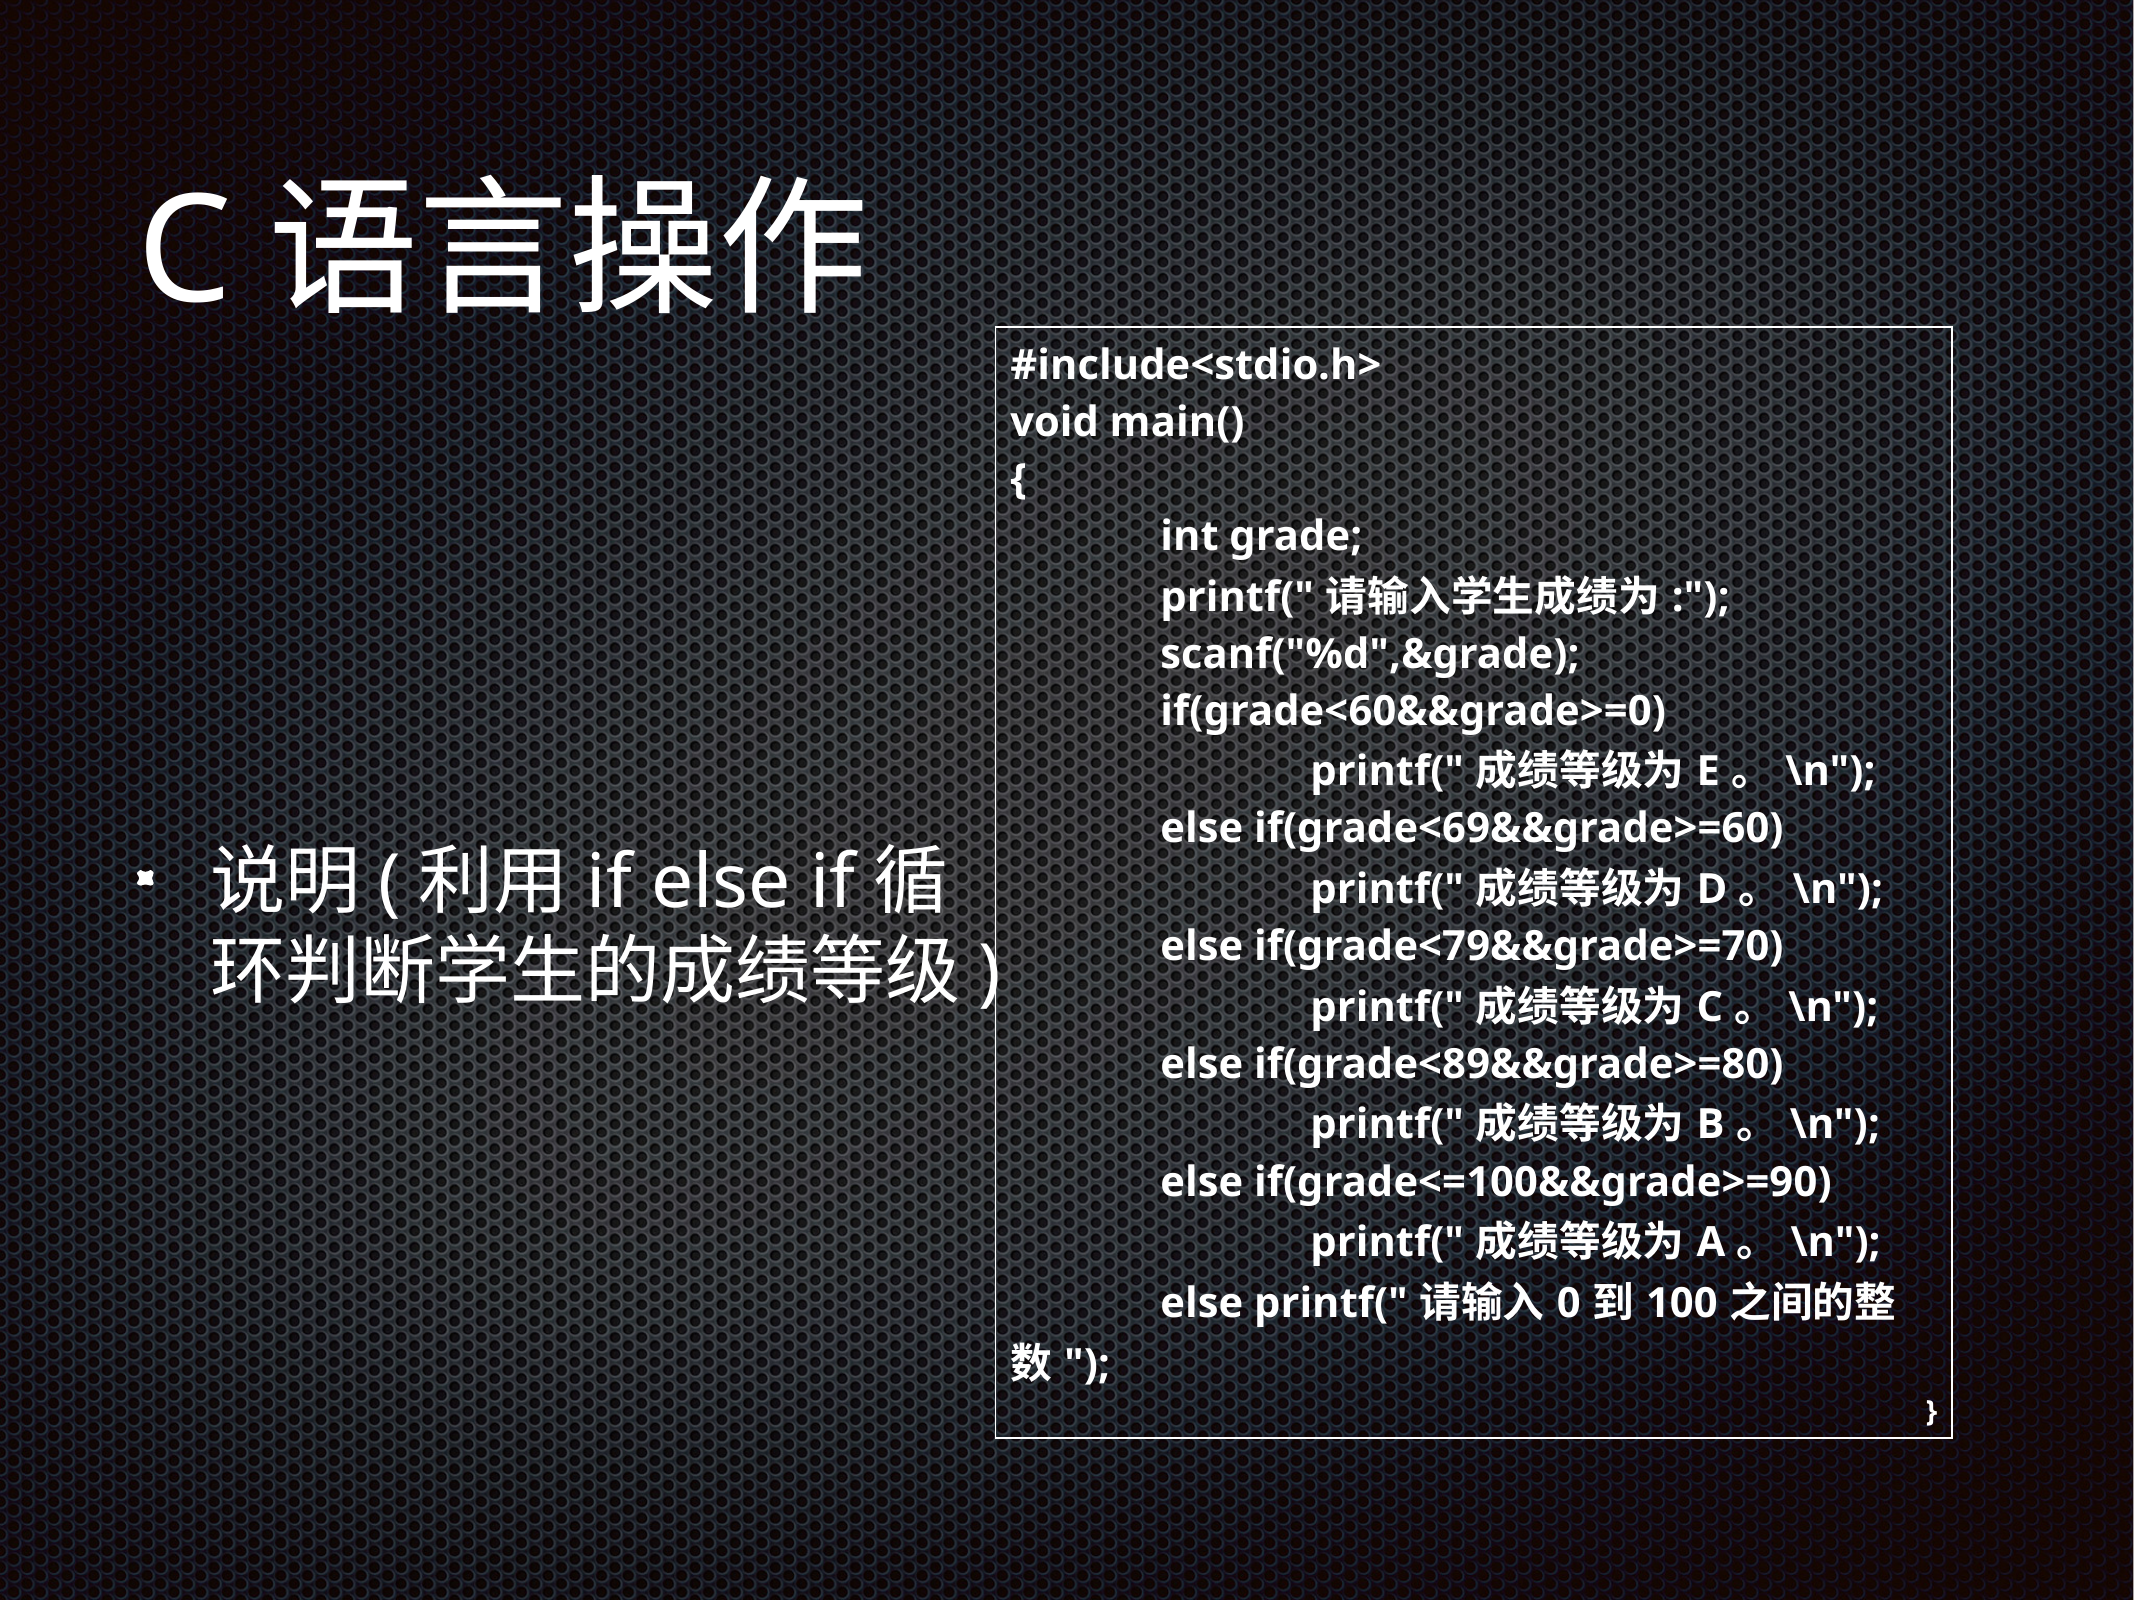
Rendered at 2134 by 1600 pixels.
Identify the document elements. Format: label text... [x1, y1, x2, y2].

title C语言操作 [128, 41, 2005, 443]
table_header #include<stdio.h> void main() { int grade; printf("请输入学生成绩为:"); scanf("%d",&grade); if(grade<60&&grade>=0) printf("成绩等级为E。\n"); else if(grade<69&&grade>=60) printf("成绩等级为D。\n"); else if(grade<79&&grade>=70) printf("成绩等级为C。\n"); else if(grade<89&&grade>=80) printf("成绩等级为B。\n"); else if(grade<=100&&grade>=90) printf("成绩等级为A。\n"); else printf("请输入0到100之间的整数"); } [996, 328, 1951, 1437]
picture [0, 0, 2134, 1600]
list 说明(利用if else if循环判断学生的成绩等级) [128, 453, 995, 1393]
